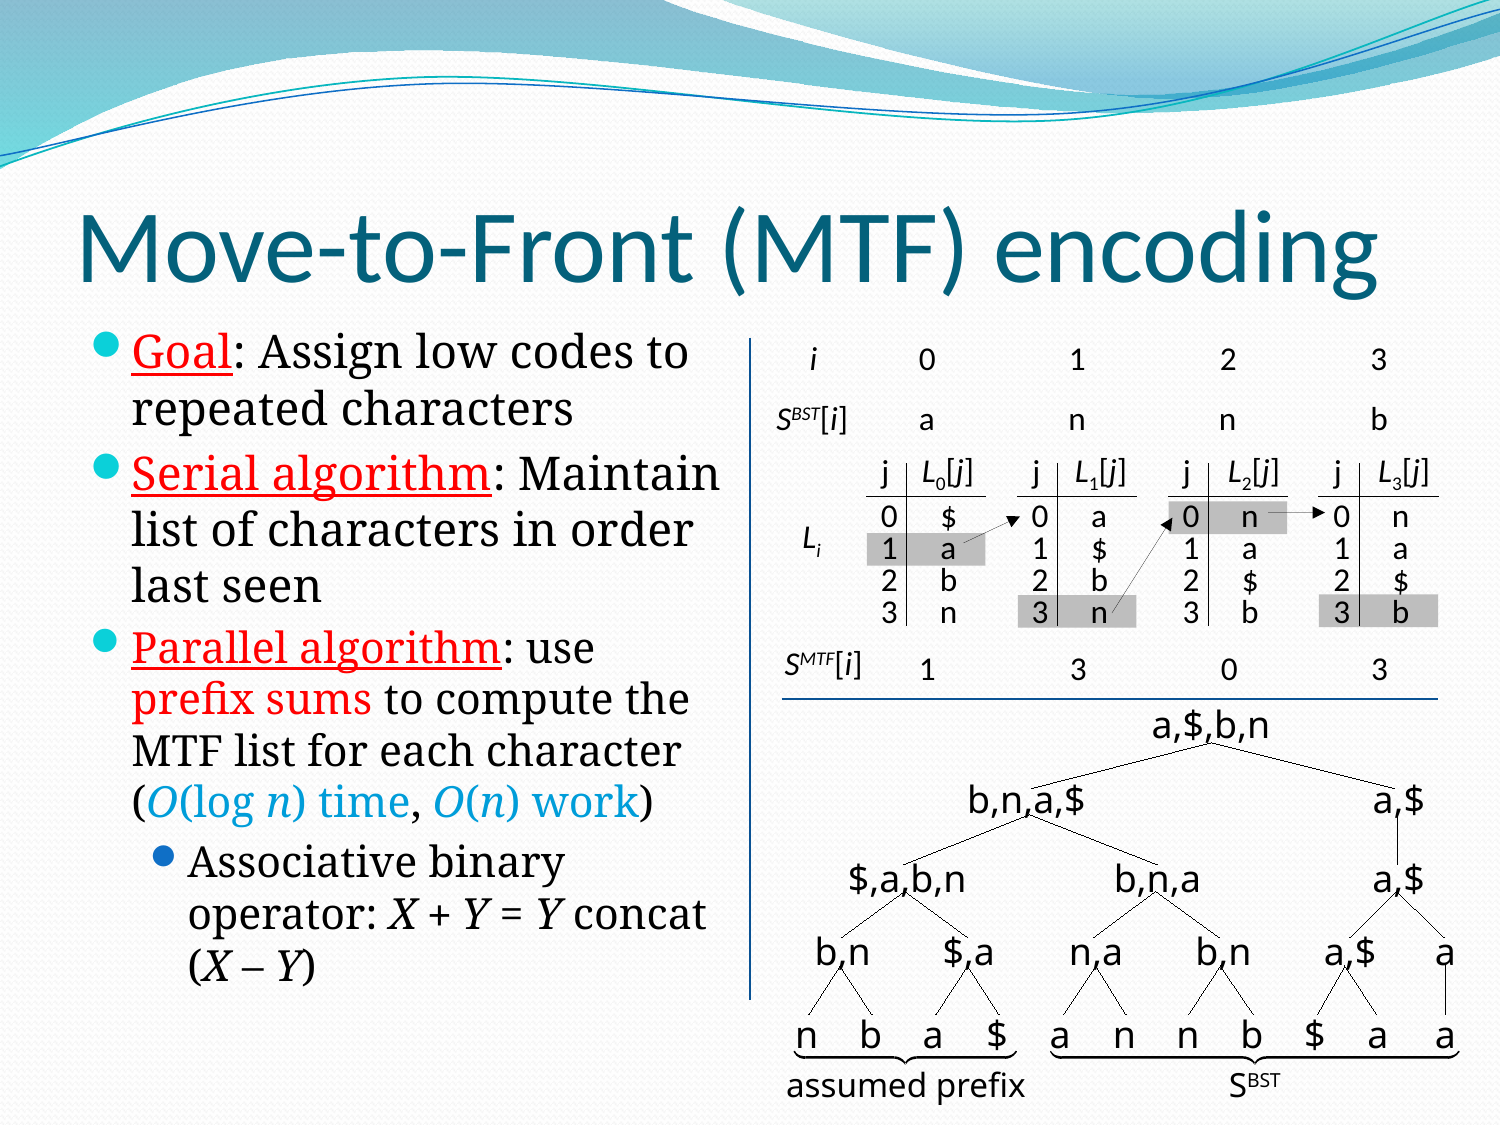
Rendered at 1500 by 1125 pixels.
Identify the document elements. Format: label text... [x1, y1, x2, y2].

text_box [894, 1056, 916, 1063]
text_box [1005, 1050, 1017, 1059]
text_box [1066, 974, 1124, 1015]
text_box n [1218, 397, 1237, 438]
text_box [1318, 448, 1439, 637]
text_box SMTF[i] [784, 642, 863, 683]
text_box 1 [918, 649, 936, 688]
text_box $ [986, 1010, 1008, 1056]
text_box [793, 1050, 805, 1059]
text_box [1017, 448, 1137, 637]
text_box 0 [1220, 649, 1238, 688]
text_box b,n,a [1113, 854, 1201, 901]
text_box a [1367, 1010, 1389, 1056]
text_box $,a [942, 928, 995, 974]
text_box b [1240, 1010, 1264, 1056]
text_box i [809, 337, 818, 378]
text_box [938, 974, 997, 1015]
text_box a [922, 1010, 944, 1056]
text_box b,n,a,$ [967, 775, 1086, 821]
text_box b,n [814, 928, 871, 974]
text_box [1359, 901, 1435, 938]
text_box [854, 901, 955, 938]
text_box a,$ [1323, 928, 1377, 974]
text_box [930, 821, 1130, 865]
text_box n [1176, 1010, 1200, 1056]
text_box n [1068, 397, 1086, 438]
text_box a [1049, 1010, 1071, 1056]
text_box a [1434, 1010, 1456, 1056]
text_box b,n [1195, 928, 1252, 974]
text_box 1 [1068, 337, 1086, 378]
text_box [811, 974, 869, 1015]
text_box [1106, 901, 1207, 938]
text_box assumed prefix [786, 1063, 1027, 1104]
text_box a,$,b,n [1151, 709, 1271, 747]
text_box Li [802, 515, 821, 561]
list Goal: Assign low codes to repeated characters Serial algorithm: Maintain list of characters in order last seen Parallel algorithm: use prefix sums to compute the MTF list for each character (O(log n) time, O(n) work) Associative binary operator: X + Y = Y concat (X – Y) [75, 314, 738, 1043]
text_box a [1434, 928, 1456, 974]
text_box [1084, 742, 1372, 789]
text_box a [918, 397, 935, 438]
text_box b [1370, 397, 1389, 438]
text_box SBST[i] [776, 397, 849, 438]
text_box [1168, 448, 1288, 637]
text_box [1319, 974, 1374, 1015]
text_box a,$ [1372, 854, 1425, 901]
text_box 3 [1370, 337, 1388, 378]
text_box b [859, 1010, 883, 1056]
text_box 3 [1371, 649, 1388, 688]
text_box [1191, 974, 1251, 1015]
text_box $ [1304, 1010, 1326, 1056]
text_box $,a,b,n [847, 854, 967, 901]
text_box 3 [1069, 649, 1087, 688]
text_box SBST [1228, 1063, 1281, 1104]
text_box 2 [1219, 337, 1237, 378]
text_box [1447, 1050, 1460, 1059]
text_box 0 [918, 337, 936, 378]
text_box n [1112, 1010, 1137, 1056]
title Move-to-Front (MTF) encoding [75, 115, 1425, 303]
text_box a,$ [1372, 775, 1425, 821]
text_box [1243, 1056, 1266, 1063]
text_box n [795, 1010, 819, 1056]
text_box [991, 516, 1010, 531]
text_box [866, 448, 986, 637]
text_box n,a [1068, 928, 1124, 974]
